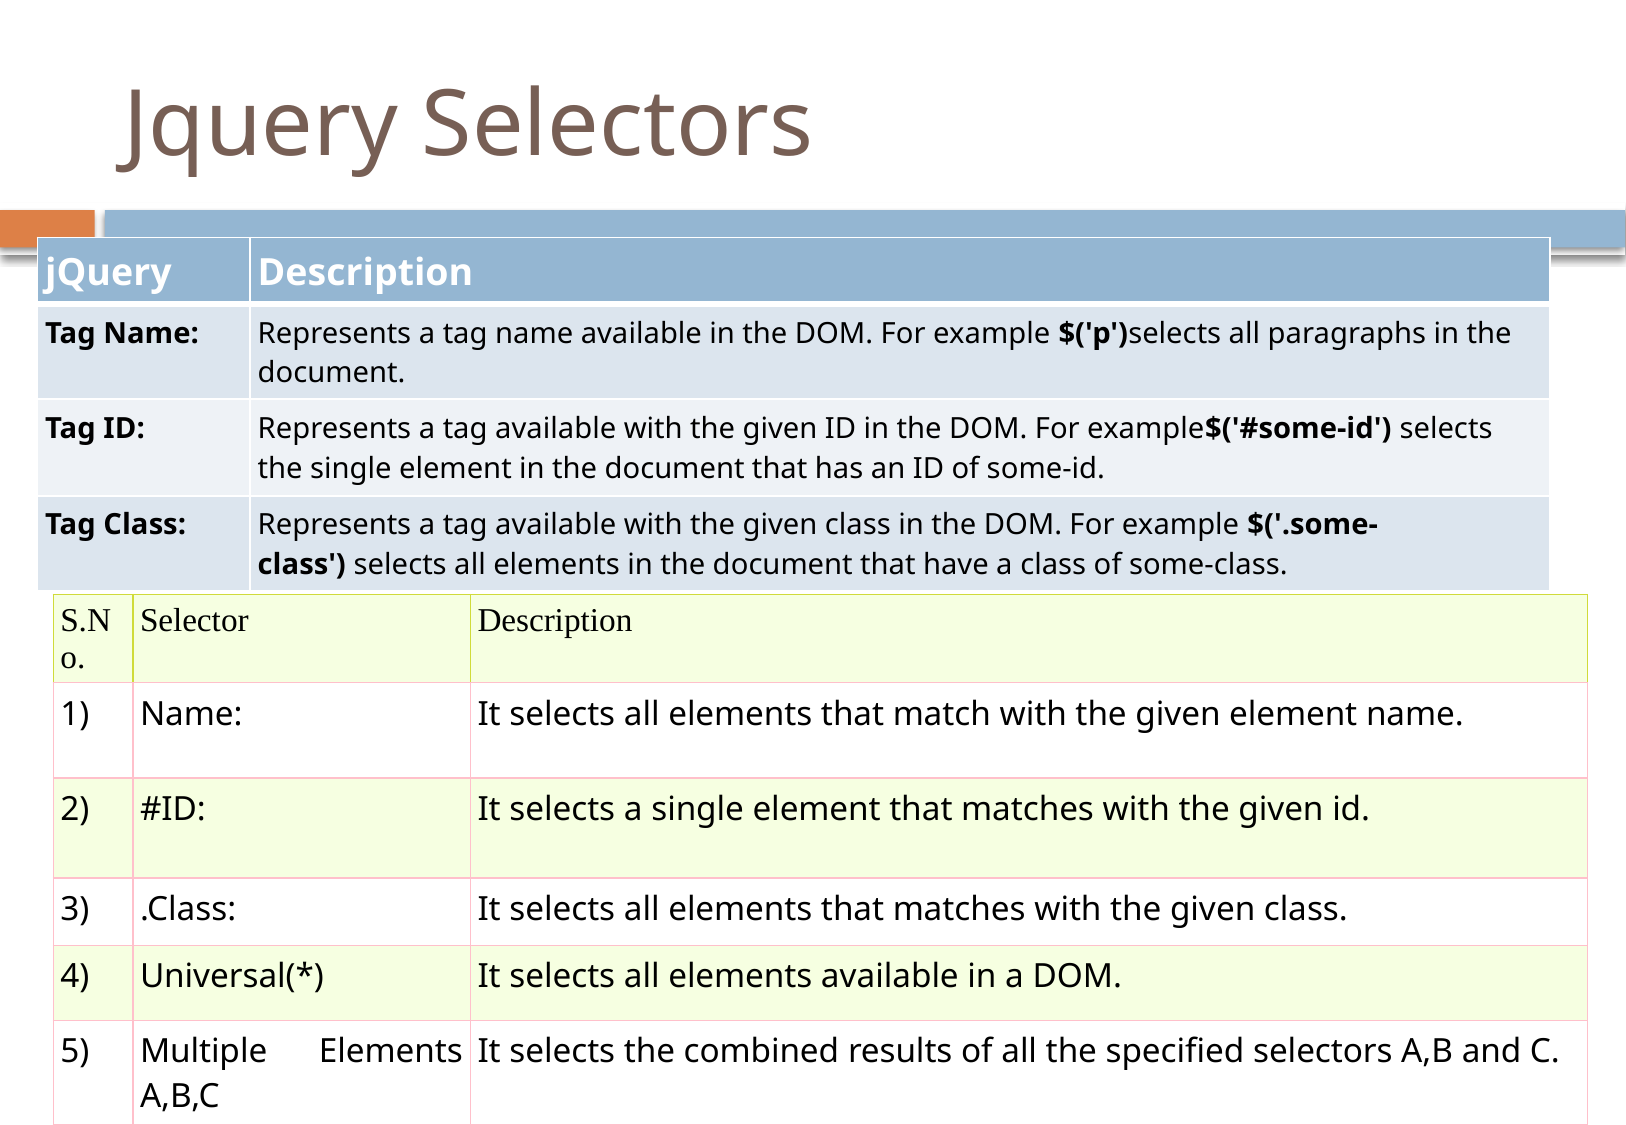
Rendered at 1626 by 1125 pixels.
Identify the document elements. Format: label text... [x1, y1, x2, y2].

table_cell Name: [134, 683, 470, 777]
table_cell 4) [54, 946, 132, 1020]
table_cell It selects a single element that matches with the given id. [471, 779, 1587, 877]
table_cell 3) [54, 879, 132, 945]
table_cell #ID: [134, 779, 470, 877]
table_cell It selects all elements that matches with the given class. [471, 879, 1587, 945]
table_cell It selects all elements that match with the given element name. [471, 683, 1587, 777]
table_cell Represents a tag name available in the DOM. For example $('p')selects all paragraphs in the document. [251, 307, 1549, 398]
table_header S.No. [54, 595, 132, 682]
table_cell Multiple Elements A,B,C [134, 1021, 470, 1124]
table_header Selector [134, 595, 470, 682]
table_header Description [251, 238, 1549, 301]
table_cell It selects all elements available in a DOM. [471, 946, 1587, 1020]
table_cell .Class: [134, 879, 470, 945]
table_cell Tag ID: [38, 400, 249, 495]
table_cell Universal(*) [134, 946, 470, 1020]
table_cell Represents a tag available with the given ID in the DOM. For example$('#some-id') selects the single element in the document that has an ID of some-id. [251, 400, 1549, 495]
table_cell 1) [54, 683, 132, 777]
table_cell 2) [54, 779, 132, 877]
table_cell It selects the combined results of all the specified selectors A,B and C. [471, 1021, 1587, 1124]
table_cell 5) [54, 1021, 132, 1124]
table_cell Tag Class: [38, 497, 249, 590]
table_header Description [471, 595, 1587, 682]
list [108, 262, 1558, 594]
table_cell Represents a tag available with the given class in the DOM. For example $('.some-class') selects all elements in the document that have a class of some-class. [251, 497, 1549, 590]
table_cell Tag Name: [38, 307, 249, 398]
table_header jQuery [38, 238, 249, 301]
title Jquery Selectors [108, 37, 1558, 200]
